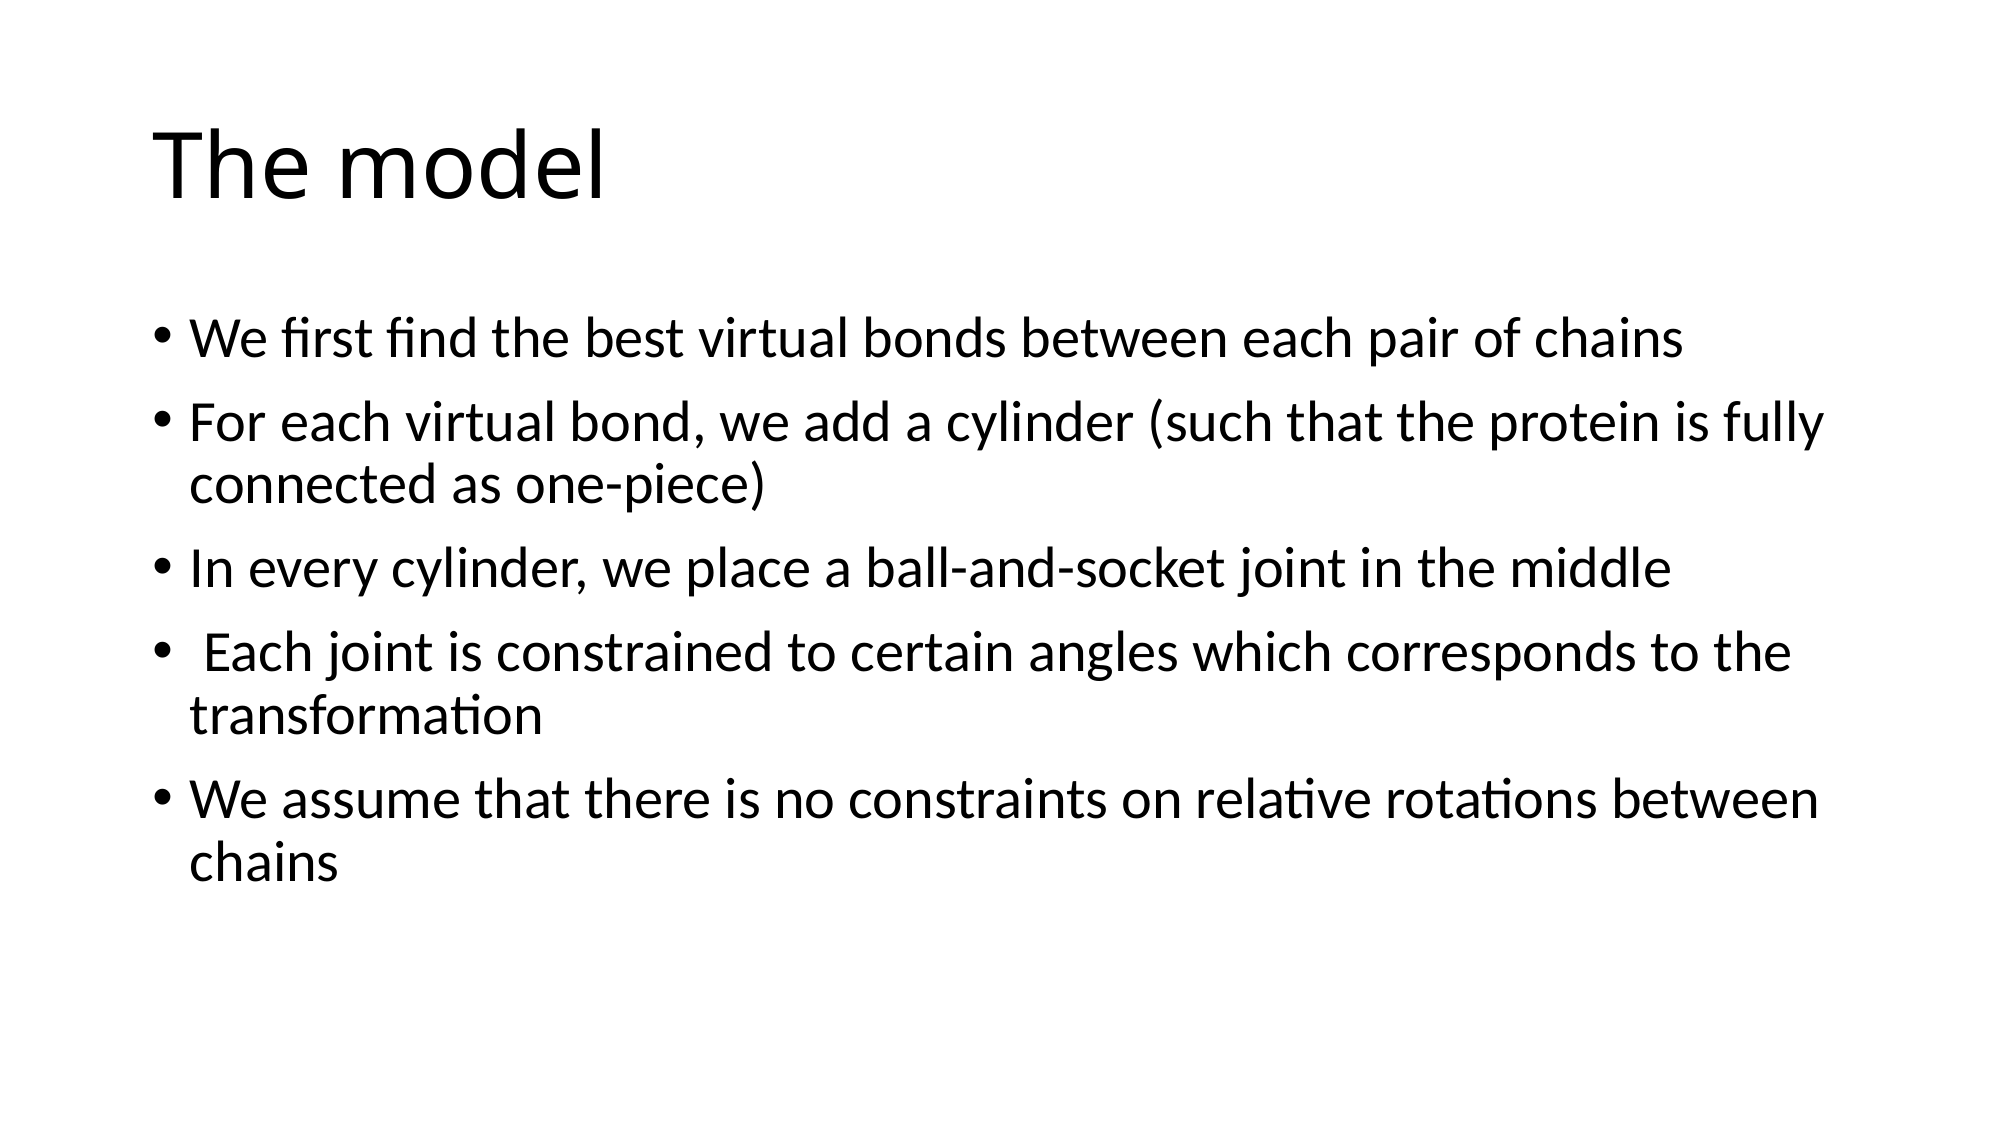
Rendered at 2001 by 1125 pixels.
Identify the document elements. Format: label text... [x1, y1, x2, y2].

title The model [137, 59, 1863, 278]
list We first find the best virtual bonds between each pair of chains For each virtual bond, we add a cylinder (such that the protein is fully connected as one-piece) In every cylinder, we place a ball-and-socket joint in the middle Each joint is constrained to certain angles which corresponds to the transformation We assume that there is no constraints on relative rotations between chains [137, 299, 1863, 1014]
